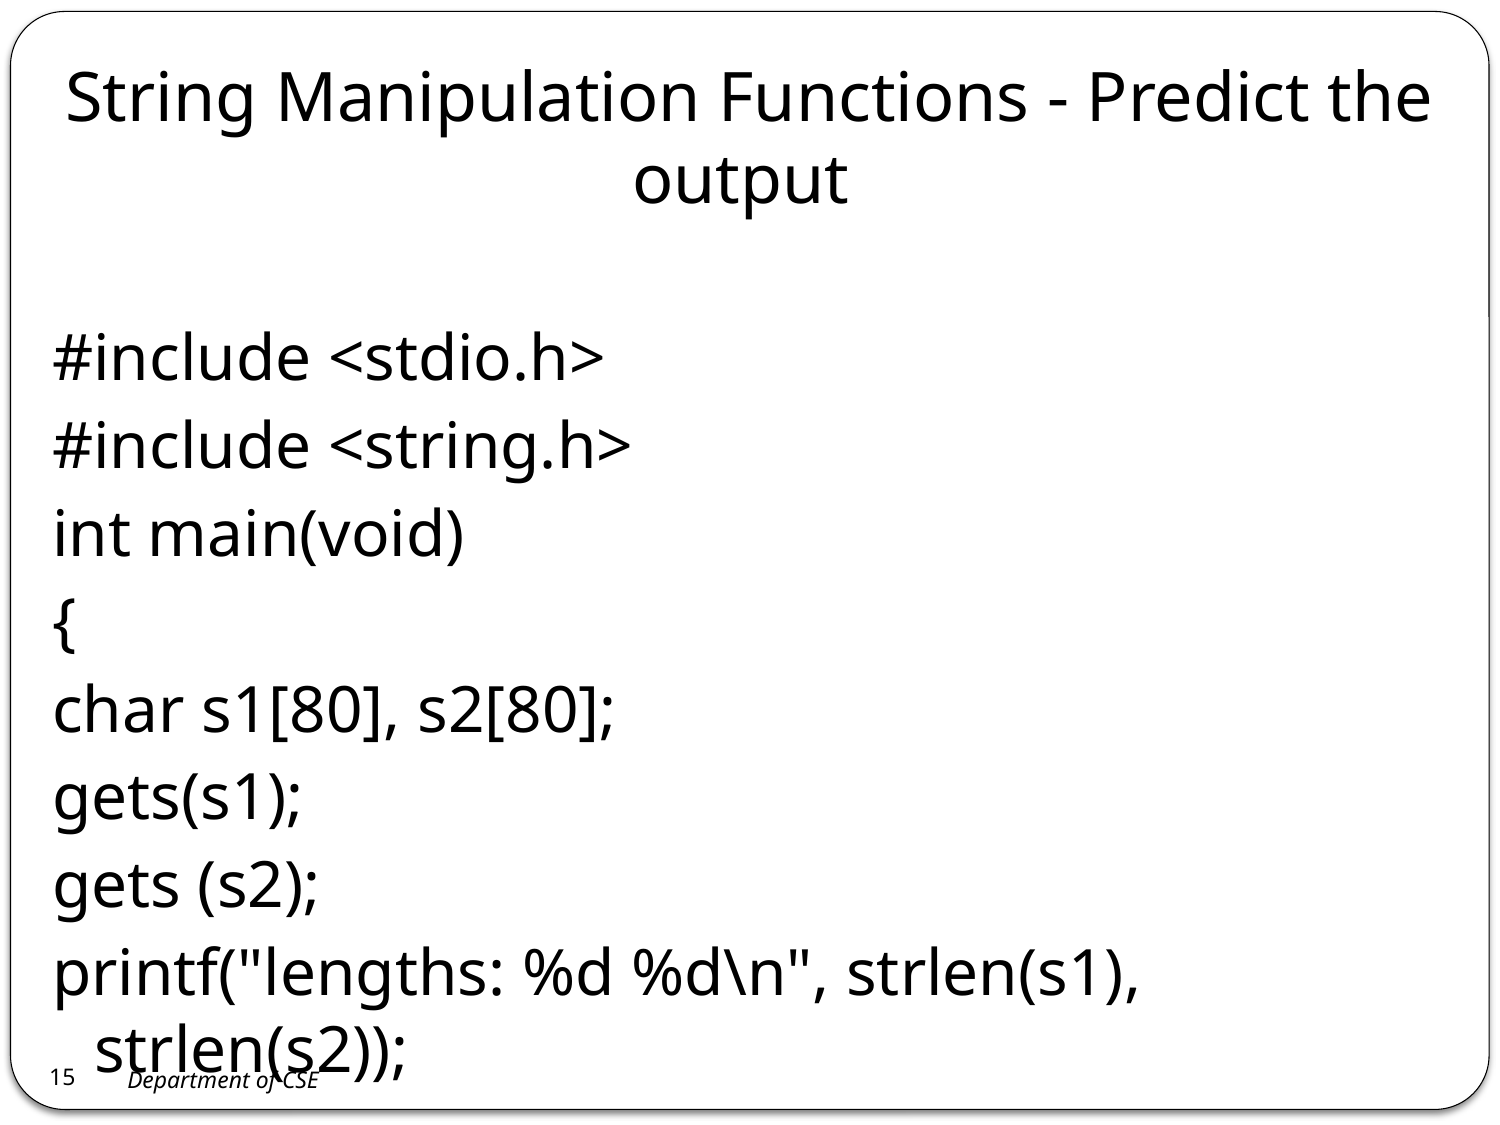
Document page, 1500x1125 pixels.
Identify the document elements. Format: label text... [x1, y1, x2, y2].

footer Department of CSE [112, 1062, 763, 1100]
title String Manipulation Functions - Predict the output [37, 45, 1463, 233]
list #include <stdio.h> #include <string.h> int main(void) { char s1[80], s2[80]; gets(s1); gets (s2); printf("lengths: %d %d\n", strlen(s1), strlen(s2)); [37, 237, 1463, 1100]
slide_number 15 [24, 1050, 100, 1107]
